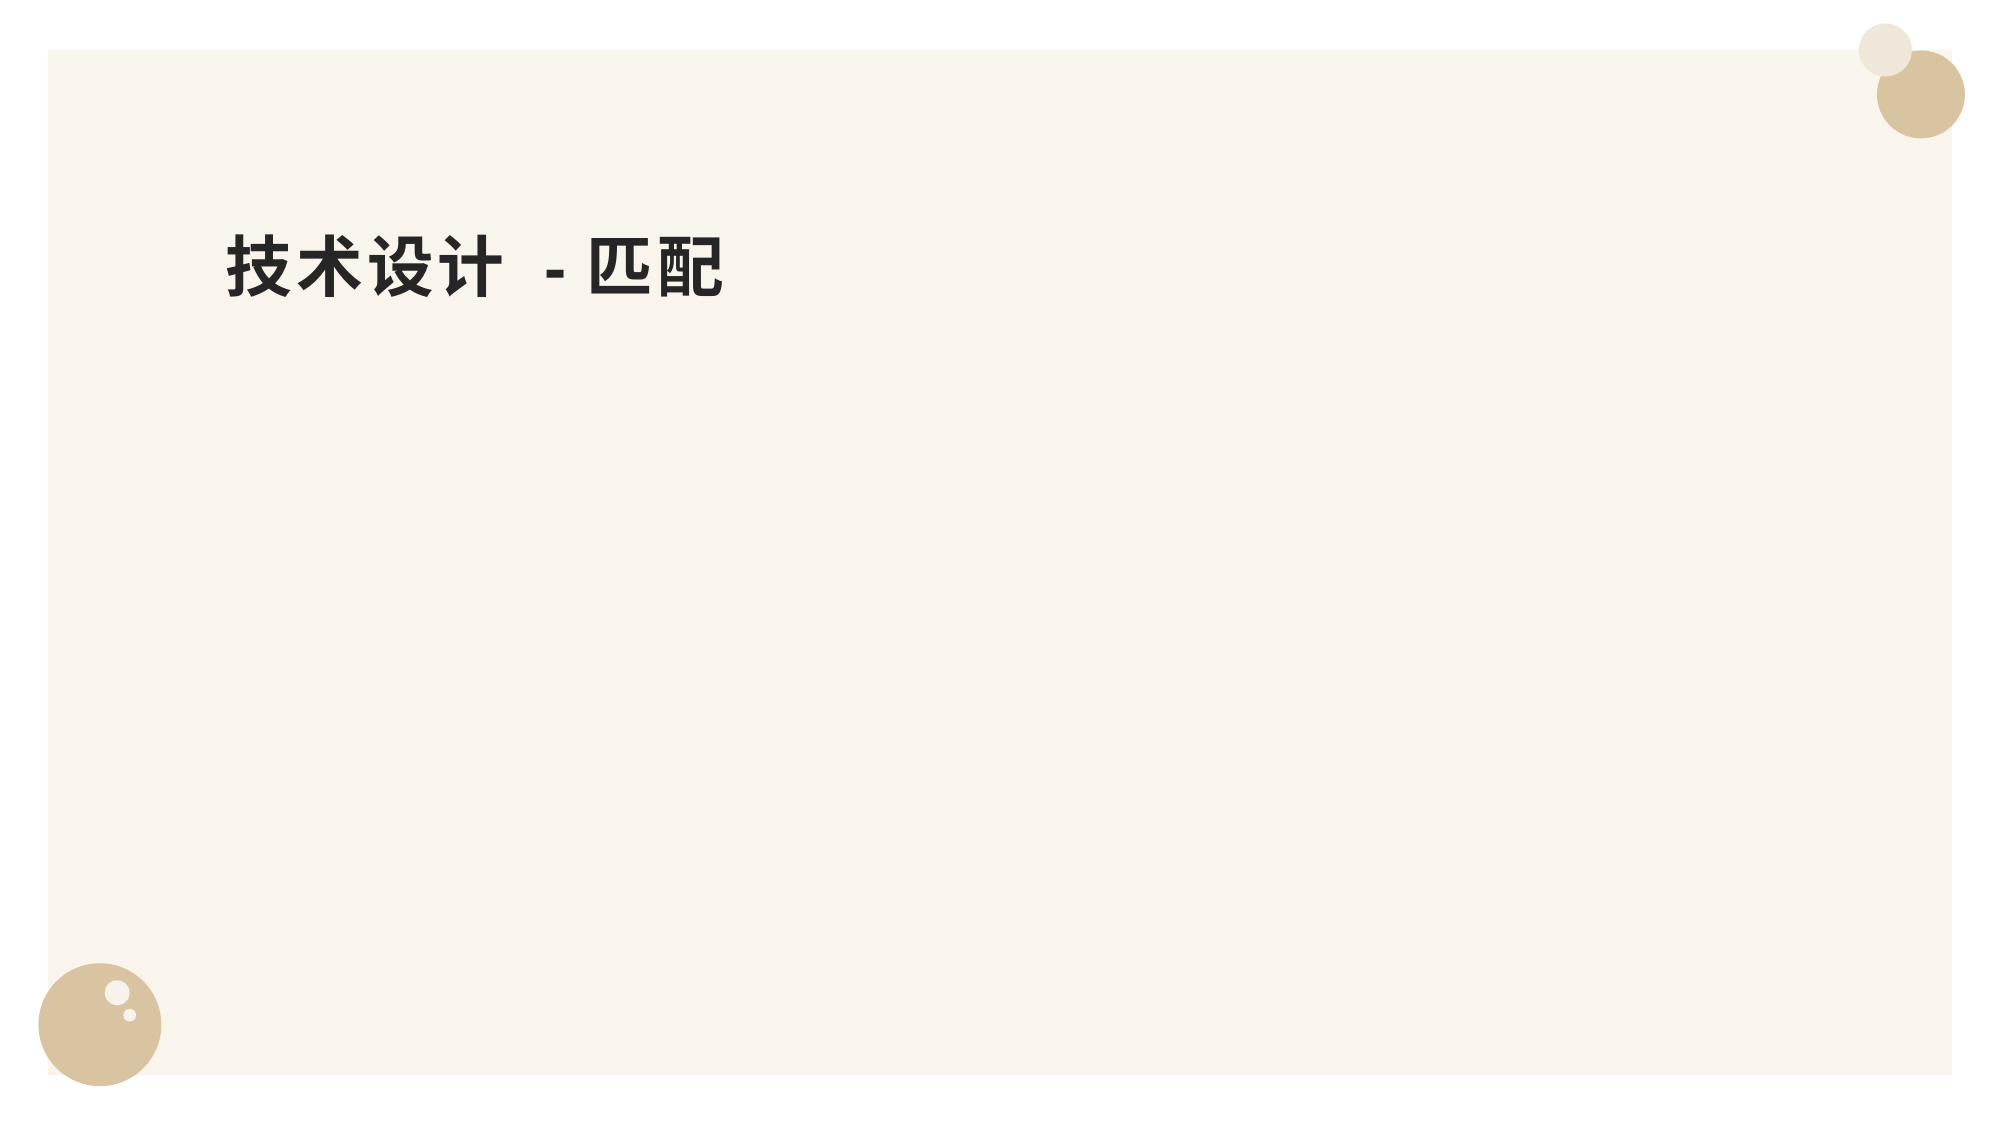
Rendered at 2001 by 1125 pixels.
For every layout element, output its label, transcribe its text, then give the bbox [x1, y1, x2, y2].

title 技术设计 -匹配 [210, 204, 1790, 324]
